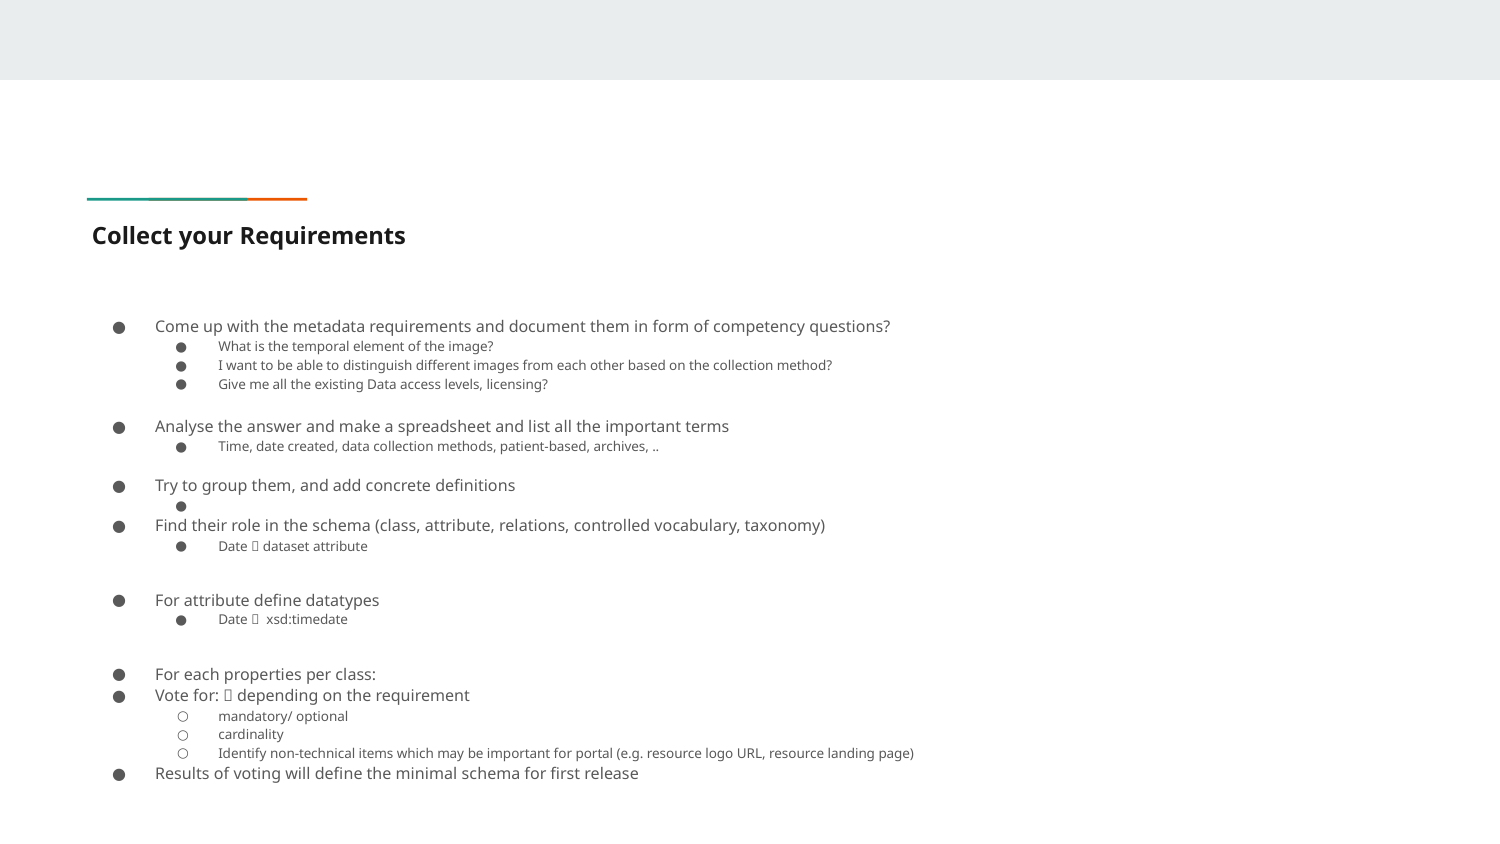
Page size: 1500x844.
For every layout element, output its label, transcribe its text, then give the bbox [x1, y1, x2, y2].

title Collect your Requirements [76, 205, 1339, 294]
list Come up with the metadata requirements and document them in form of competency questions? What is the temporal element of the image? I want to be able to distinguish different images from each other based on the collection method? Give me all the existing Data access levels, licensing? Analyse the answer and make a spreadsheet and list all the important terms Time, date created, data collection methods, patient-based, archives, .. Try to group them, and add concrete definitions Find their role in the schema (class, attribute, relations, controlled vocabulary, taxonomy) Date  dataset attribute For attribute define datatypes Date  xsd:timedate For each properties per class: Vote for:  depending on the requirement mandatory/ optional cardinality Identify non-technical items which may be important for portal (e.g. resource logo URL, resource landing page) Results of voting will define the minimal schema for first release [76, 299, 1381, 802]
